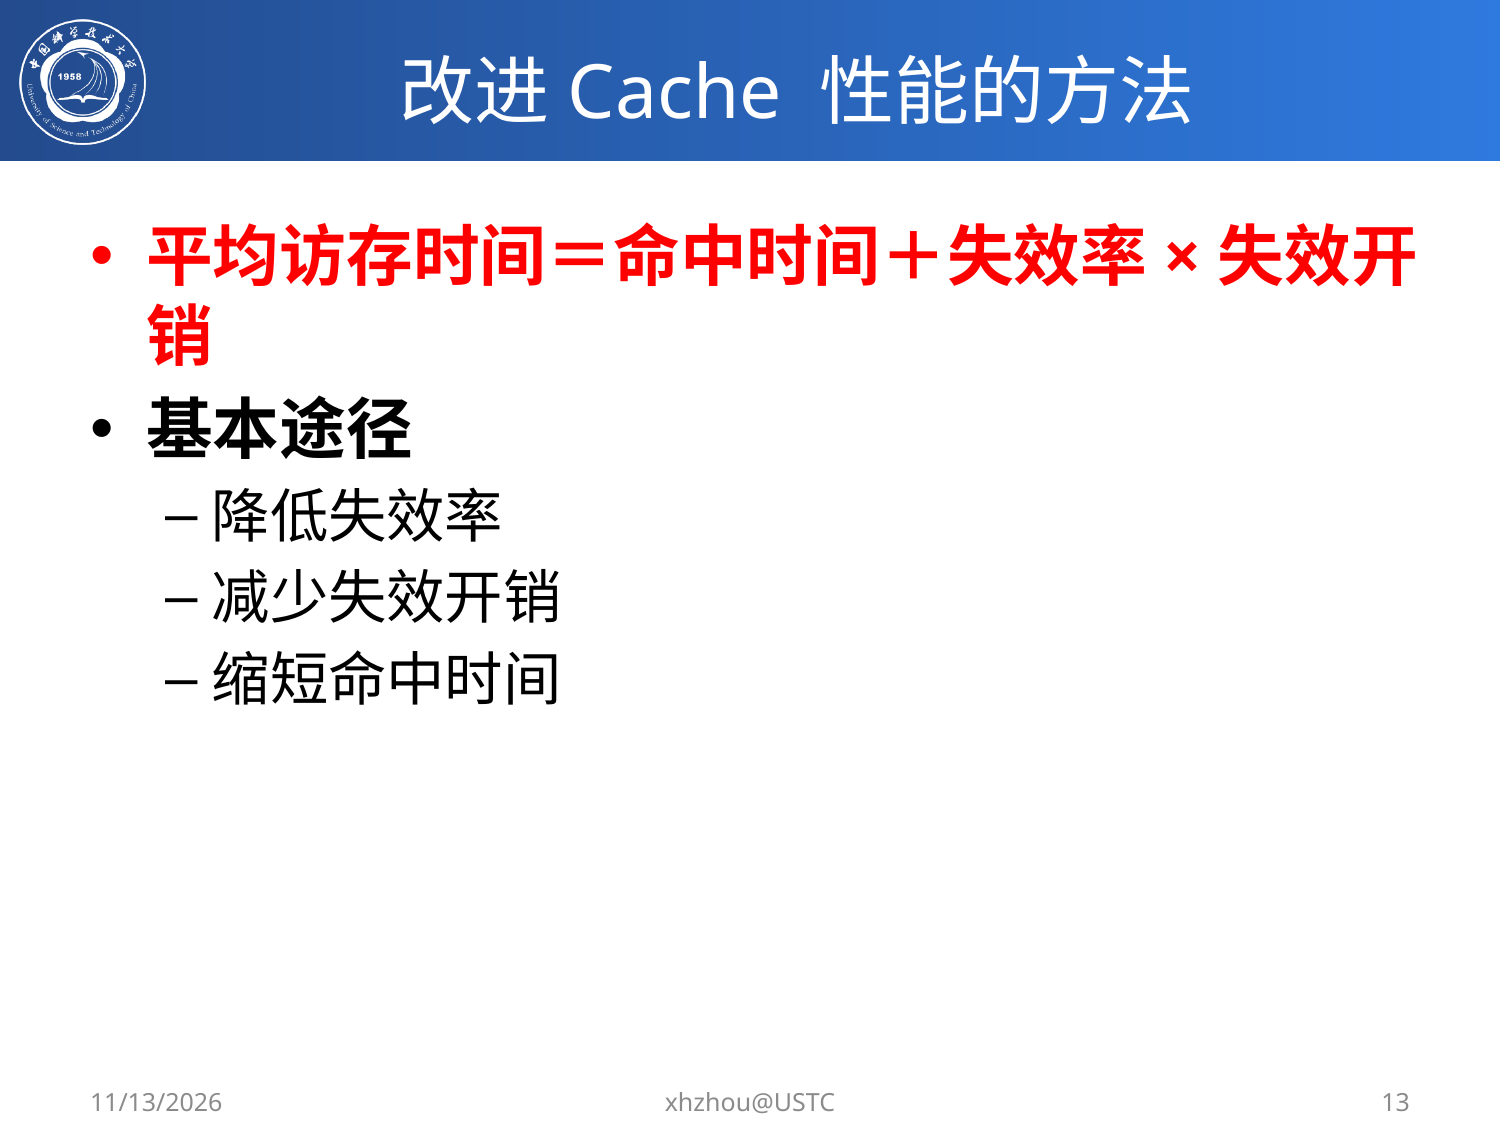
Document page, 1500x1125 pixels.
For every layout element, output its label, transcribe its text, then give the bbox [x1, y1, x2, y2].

picture [19, 19, 146, 145]
title 改进Cache 性能的方法 [169, 24, 1425, 153]
slide_number 13 [1074, 1073, 1425, 1125]
list 平均访存时间＝命中时间＋失效率×失效开销 基本途径 降低失效率 减少失效开销 缩短命中时间 [75, 206, 1488, 1036]
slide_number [75, 1073, 425, 1125]
footer xhzhou@USTC [512, 1073, 988, 1125]
